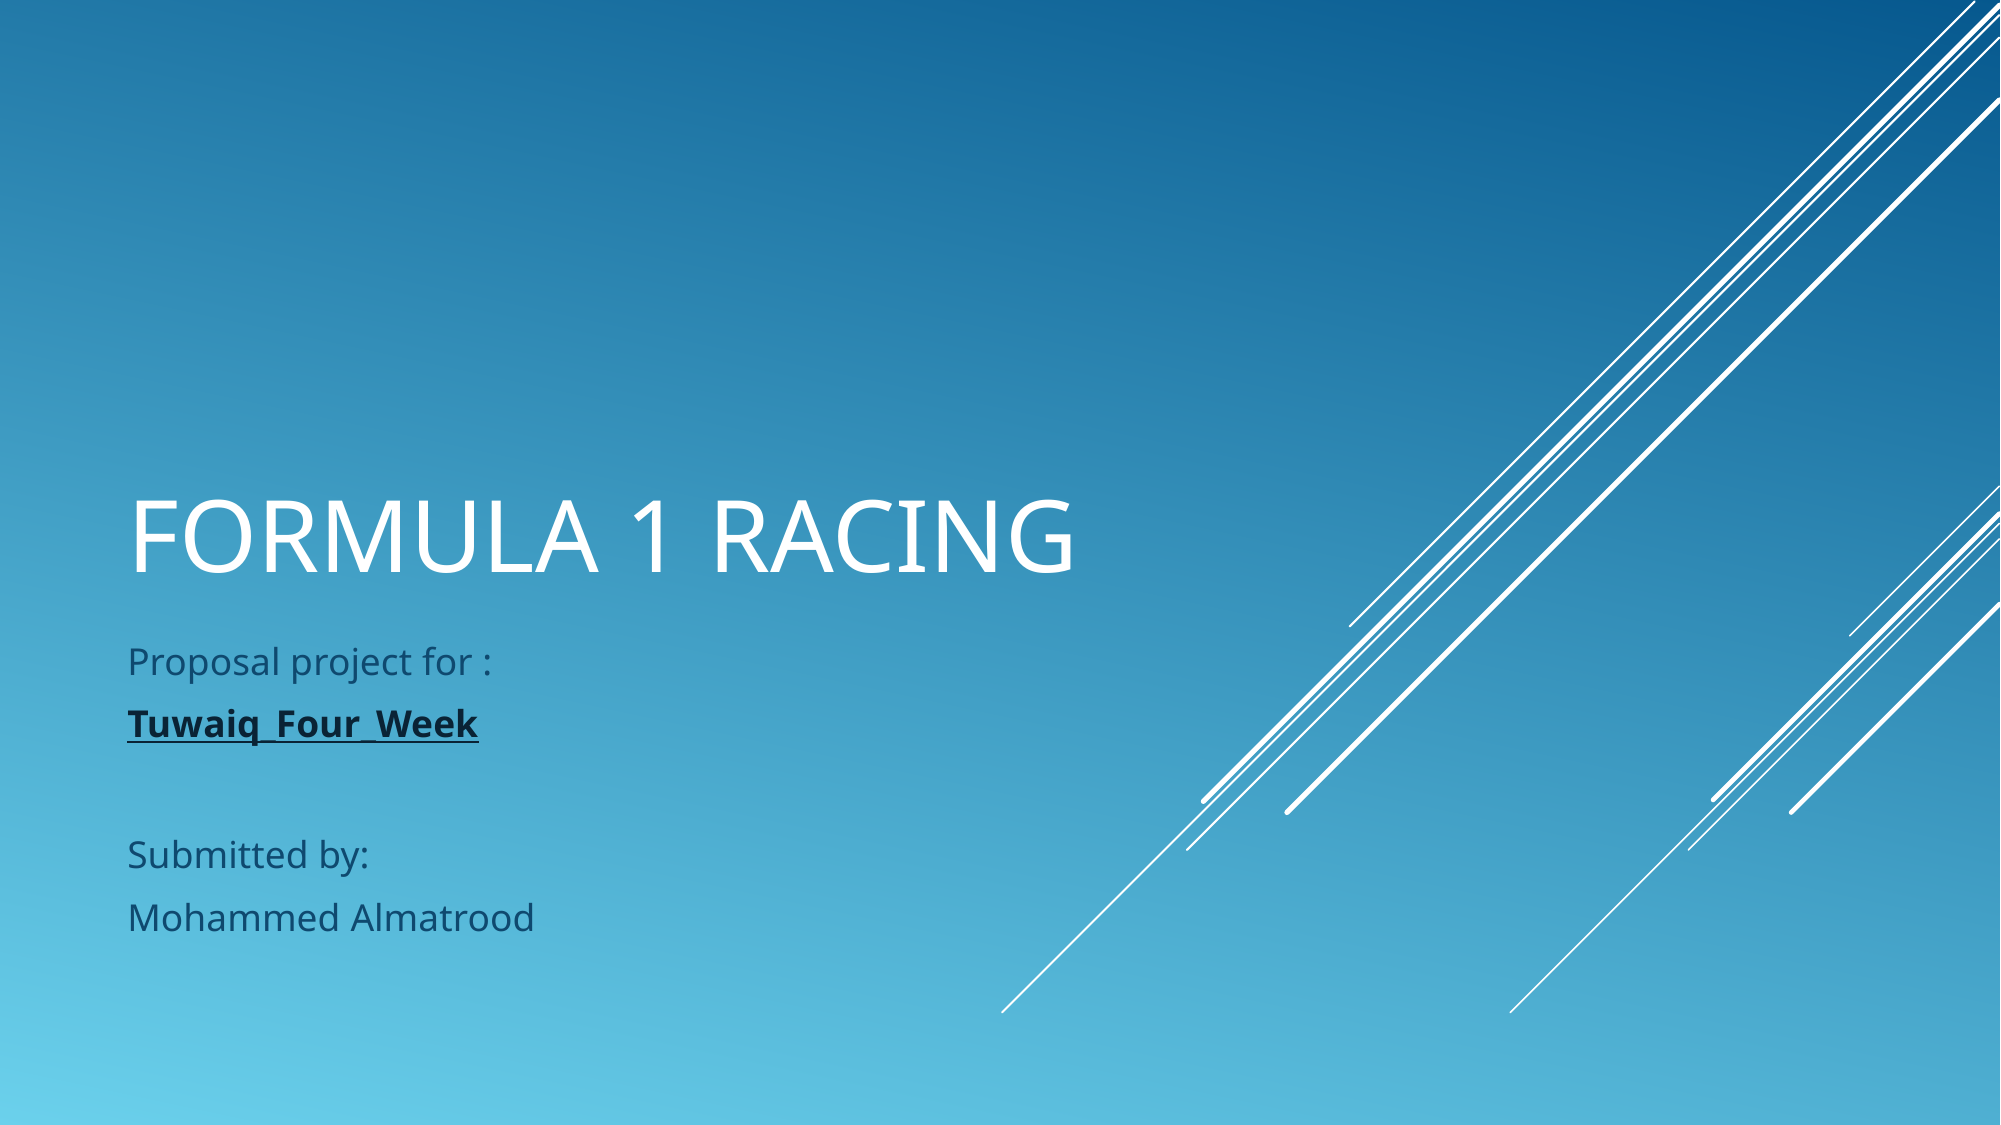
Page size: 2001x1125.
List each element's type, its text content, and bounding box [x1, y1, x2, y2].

title Formula 1 racing [112, 112, 1425, 600]
subtitle Proposal project for : Tuwaiq_Four_Week Submitted by: Mohammed Almatrood [112, 630, 1163, 950]
